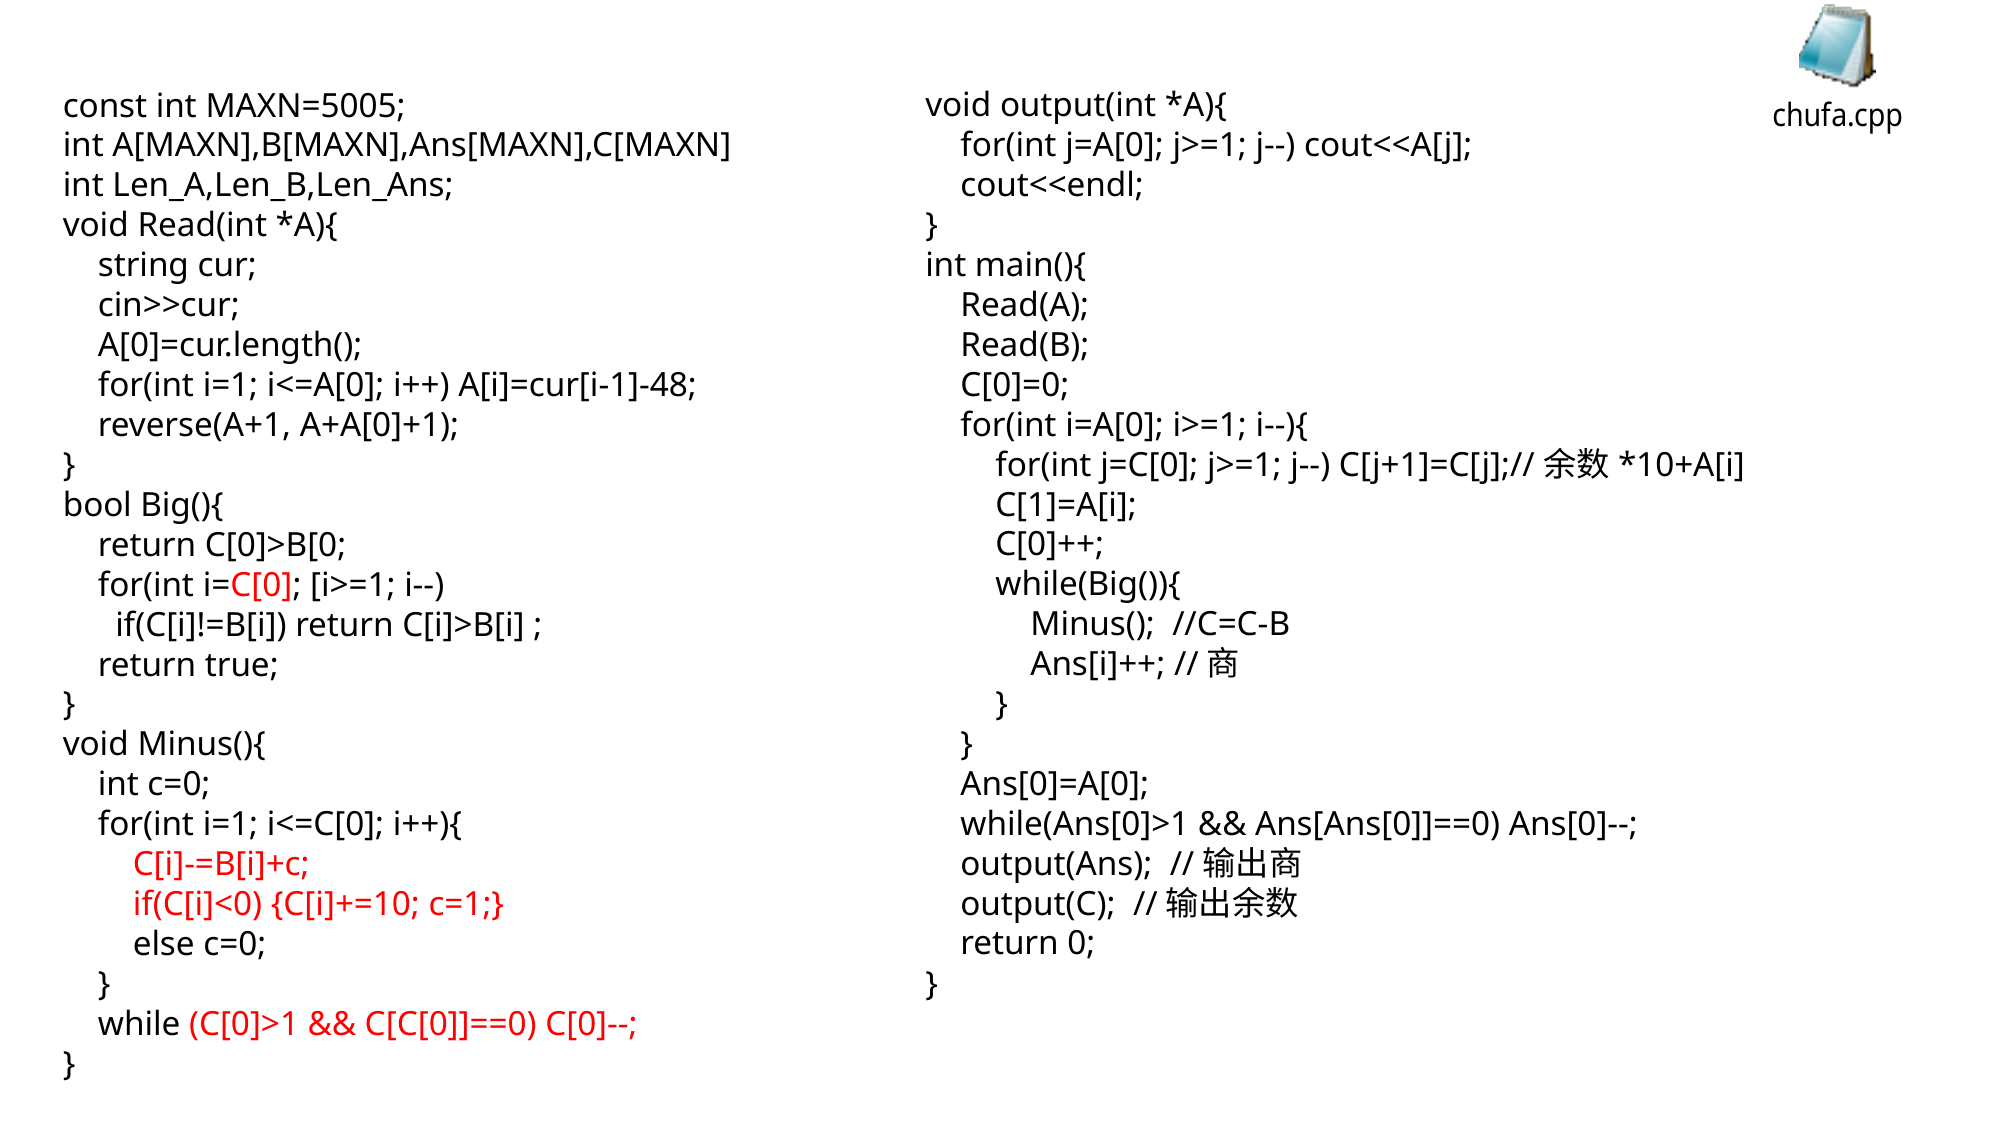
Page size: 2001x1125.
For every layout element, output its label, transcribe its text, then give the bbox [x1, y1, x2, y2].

text_box void output(int *A){ for(int j=A[0]; j>=1; j--) cout<<A[j]; cout<<endl; } int main(){ Read(A); Read(B); C[0]=0; for(int i=A[0]; i>=1; i--){ for(int j=C[0]; j>=1; j--) C[j+1]=C[j];//余数*10+A[i] C[1]=A[i]; C[0]++; while(Big()){ Minus(); //C=C-B Ans[i]++; //商 } } Ans[0]=A[0]; while(Ans[0]>1 && Ans[Ans[0]]==0) Ans[0]--; output(Ans); //输出商 output(C); //输出余数 return 0; } [910, 76, 1971, 1094]
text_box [1753, 3, 1922, 151]
list const int MAXN=5005; int A[MAXN],B[MAXN],Ans[MAXN],C[MAXN] int Len_A,Len_B,Len_Ans; void Read(int *A){ string cur; cin>>cur; A[0]=cur.length(); for(int i=1; i<=A[0]; i++) A[i]=cur[i-1]-48; reverse(A+1, A+A[0]+1); } bool Big(){ return C[0]>B[0; for(int i=C[0]; [i>=1; i--) if(C[i]!=B[i]) return C[i]>B[i] ; return true; } void Minus(){ int c=0; for(int i=1; i<=C[0]; i++){ C[i]-=B[i]+c; if(C[i]<0) {C[i]+=10; c=1;} else c=0; } while (C[0]>1 && C[C[0]]==0) C[0]--; } [47, 75, 911, 1121]
